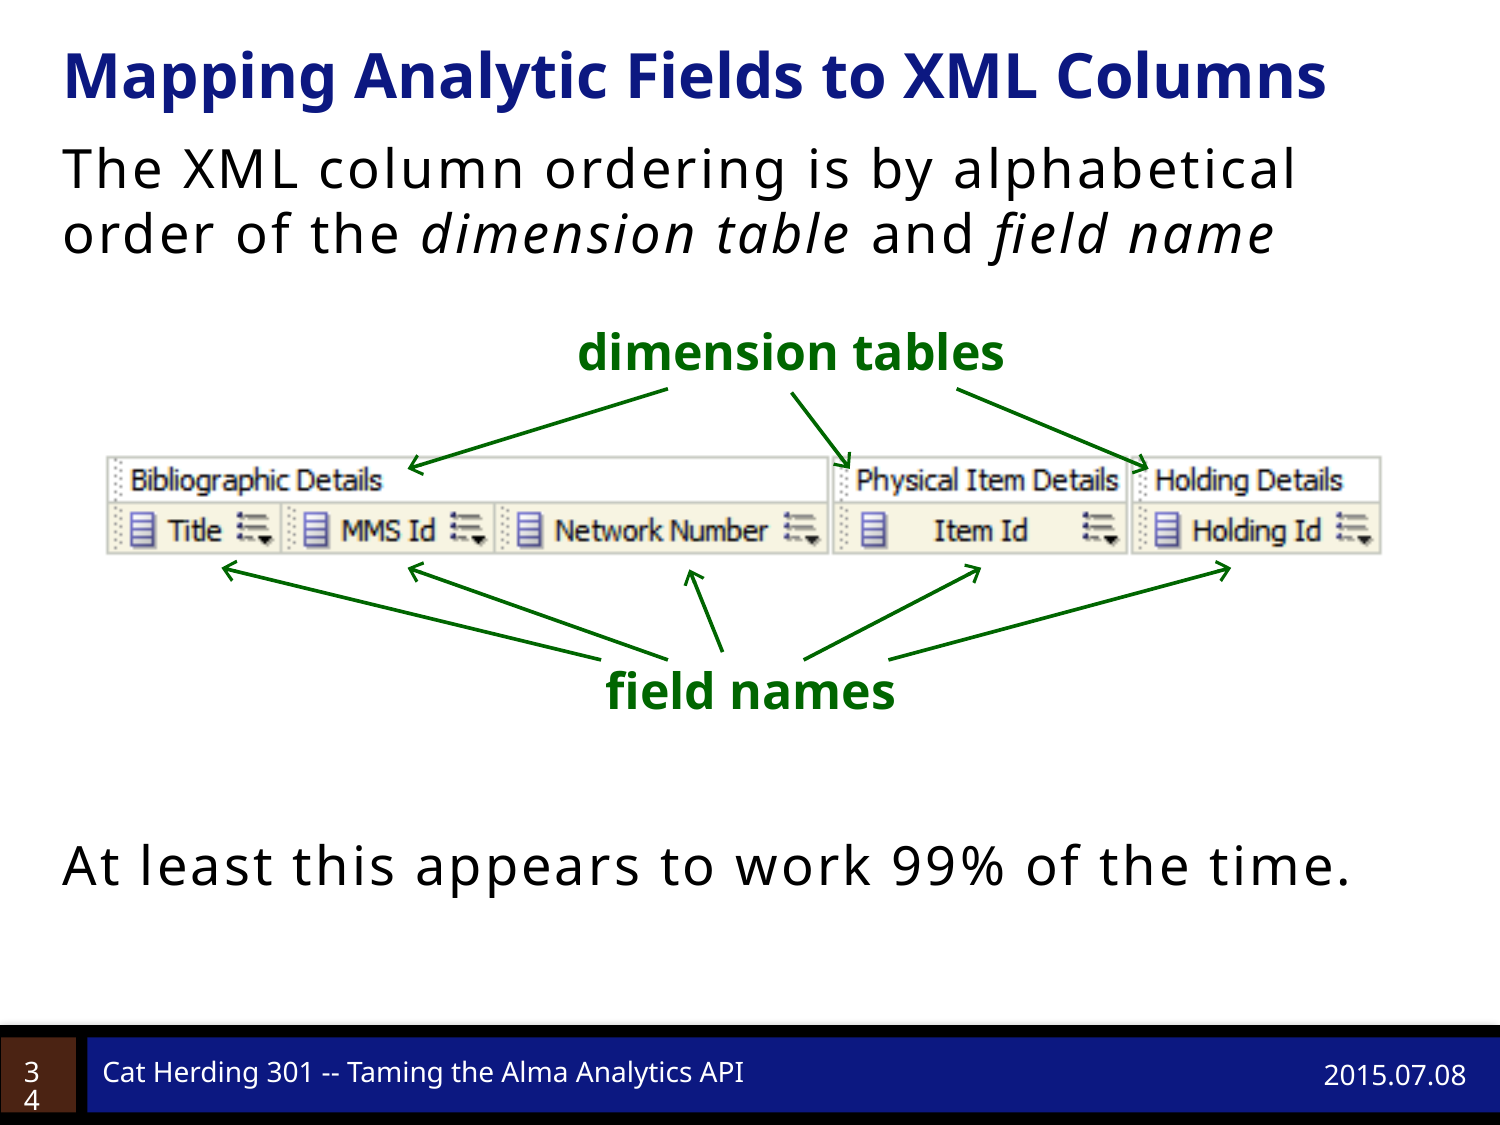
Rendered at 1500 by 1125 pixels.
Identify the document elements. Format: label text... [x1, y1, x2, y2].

title Mapping Analytic Fields to XML Columns [47, 27, 1386, 120]
list The XML column ordering is by alphabetical order of the dimension table and field name At least this appears to work 99% of the time. [48, 126, 1469, 1000]
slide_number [1074, 1043, 1482, 1104]
footer Cat Herding 301 -- Taming the Alma Analytics API [87, 1043, 1063, 1104]
slide_number 34 [9, 1043, 68, 1104]
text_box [102, 312, 1398, 729]
